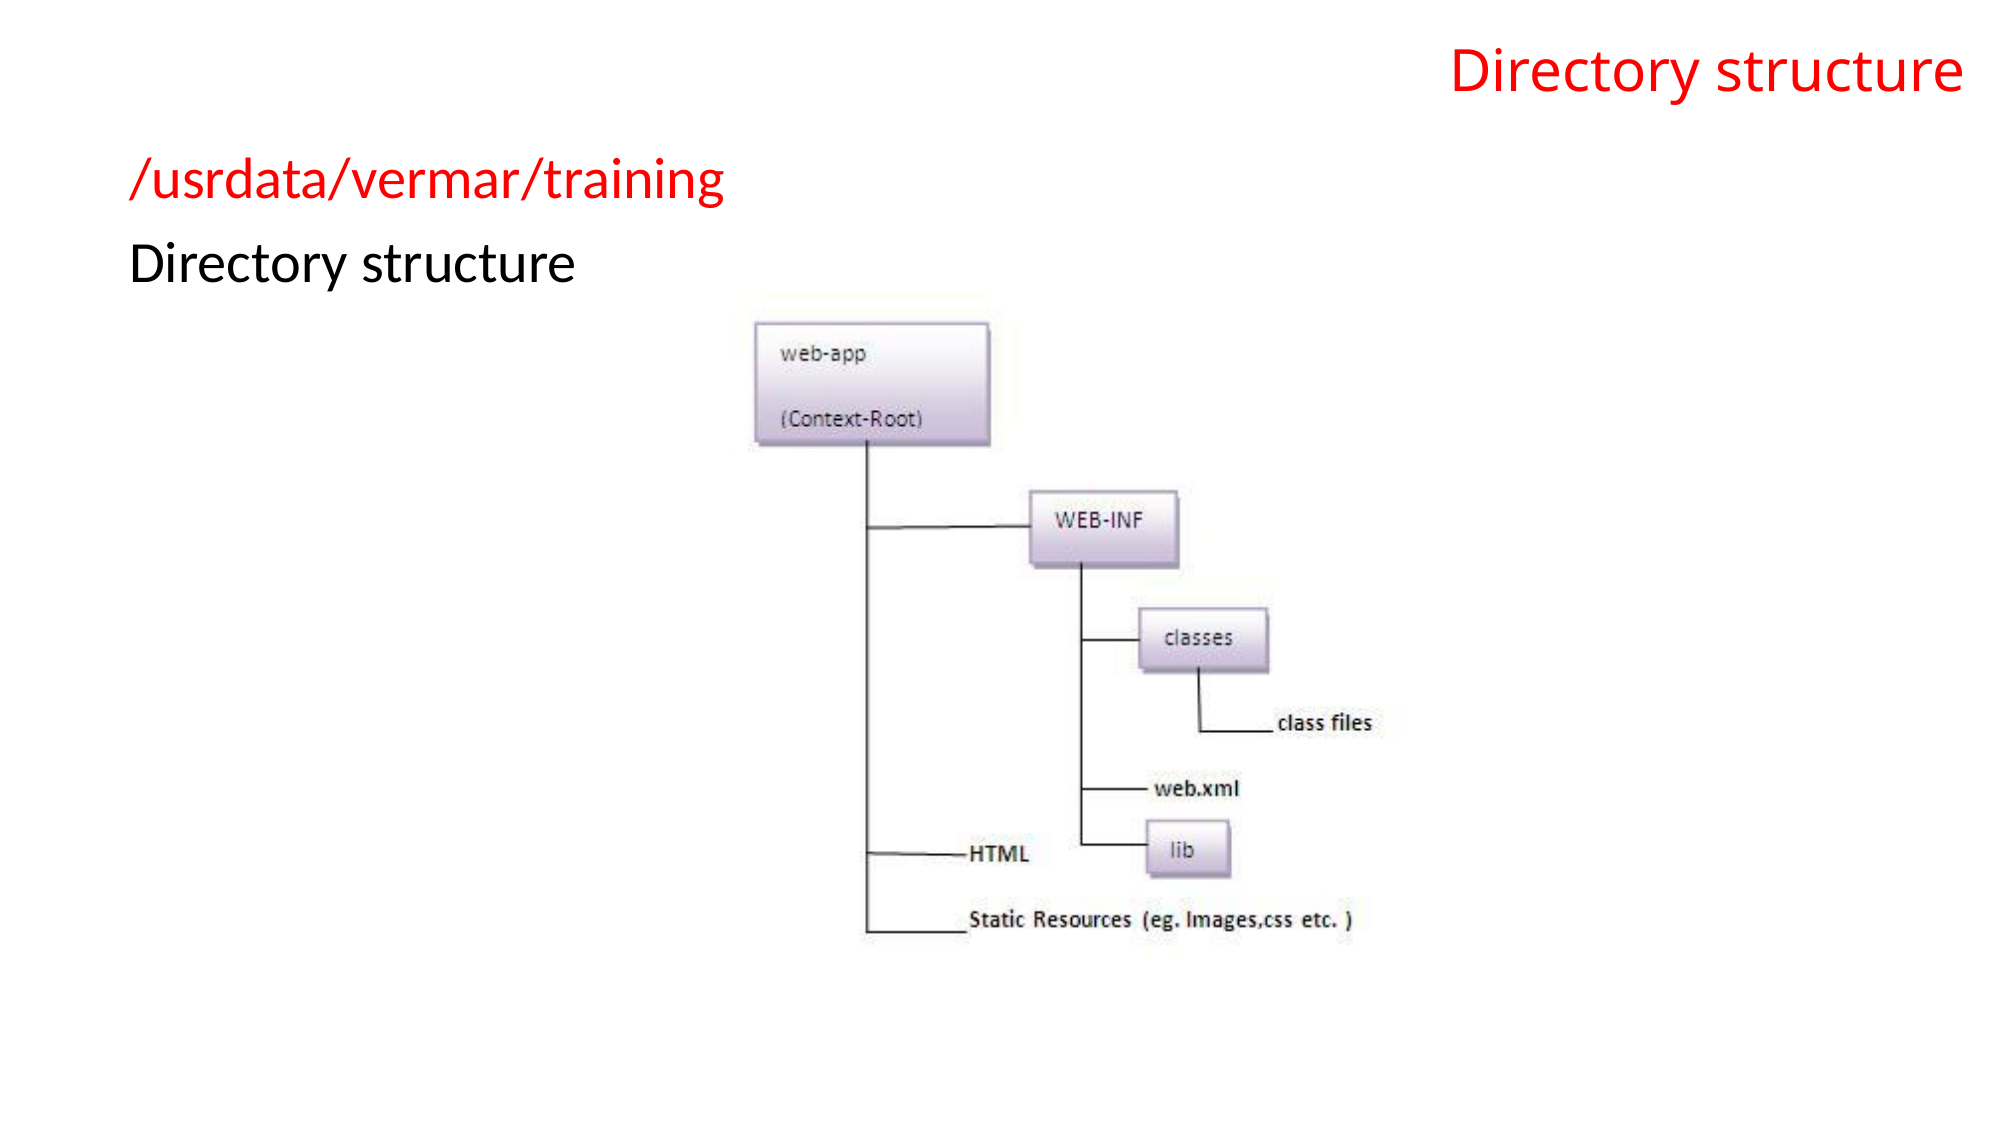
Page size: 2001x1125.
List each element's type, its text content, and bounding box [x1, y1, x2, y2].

subtitle /usrdata/vermar/training Directory structure [114, 141, 1908, 1091]
title Directory structure [1430, 26, 1981, 112]
picture [733, 262, 1411, 1025]
